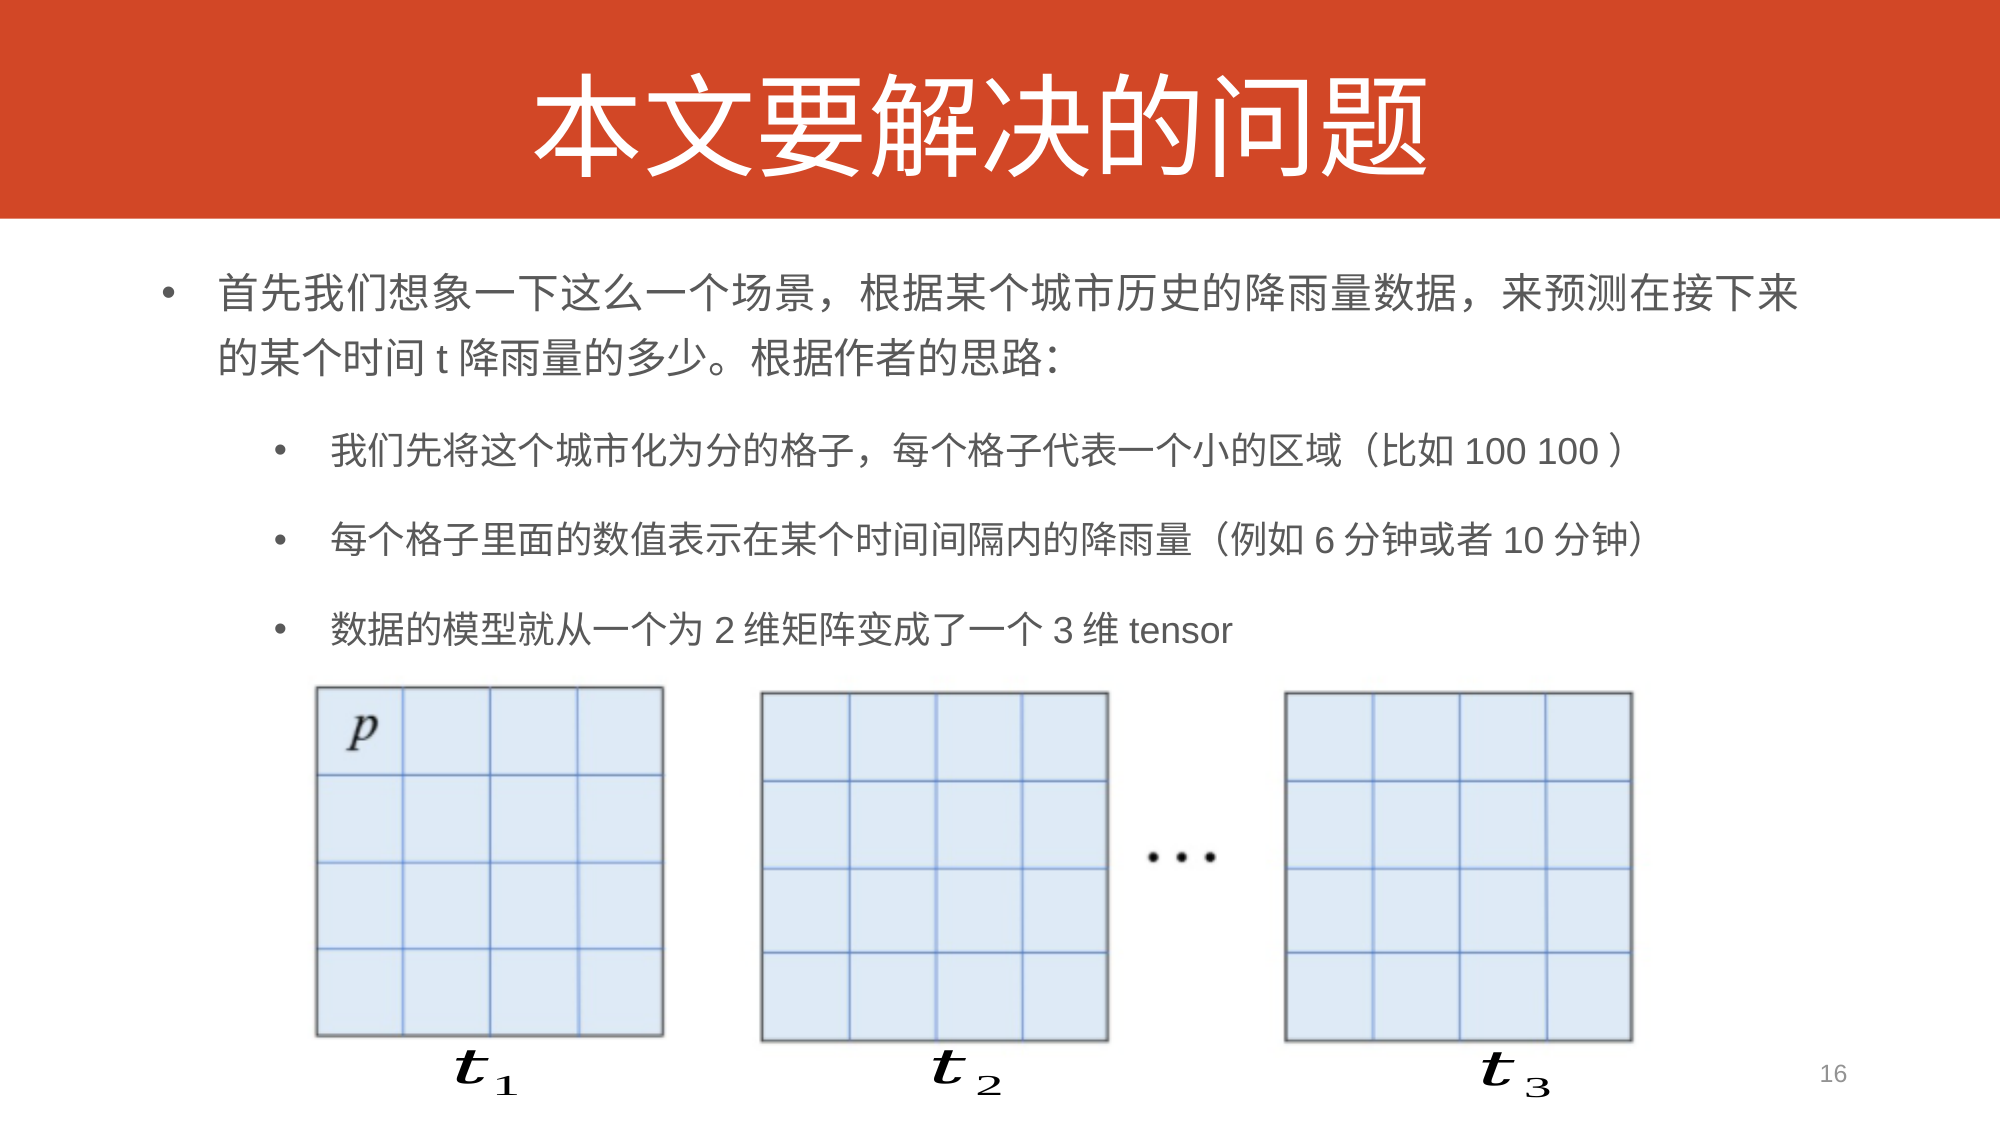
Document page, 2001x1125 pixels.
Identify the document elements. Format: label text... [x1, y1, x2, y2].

slide_number 16 [1325, 1042, 1863, 1103]
title 本文要解决的问题 [99, 0, 1863, 199]
picture [288, 665, 1662, 1058]
